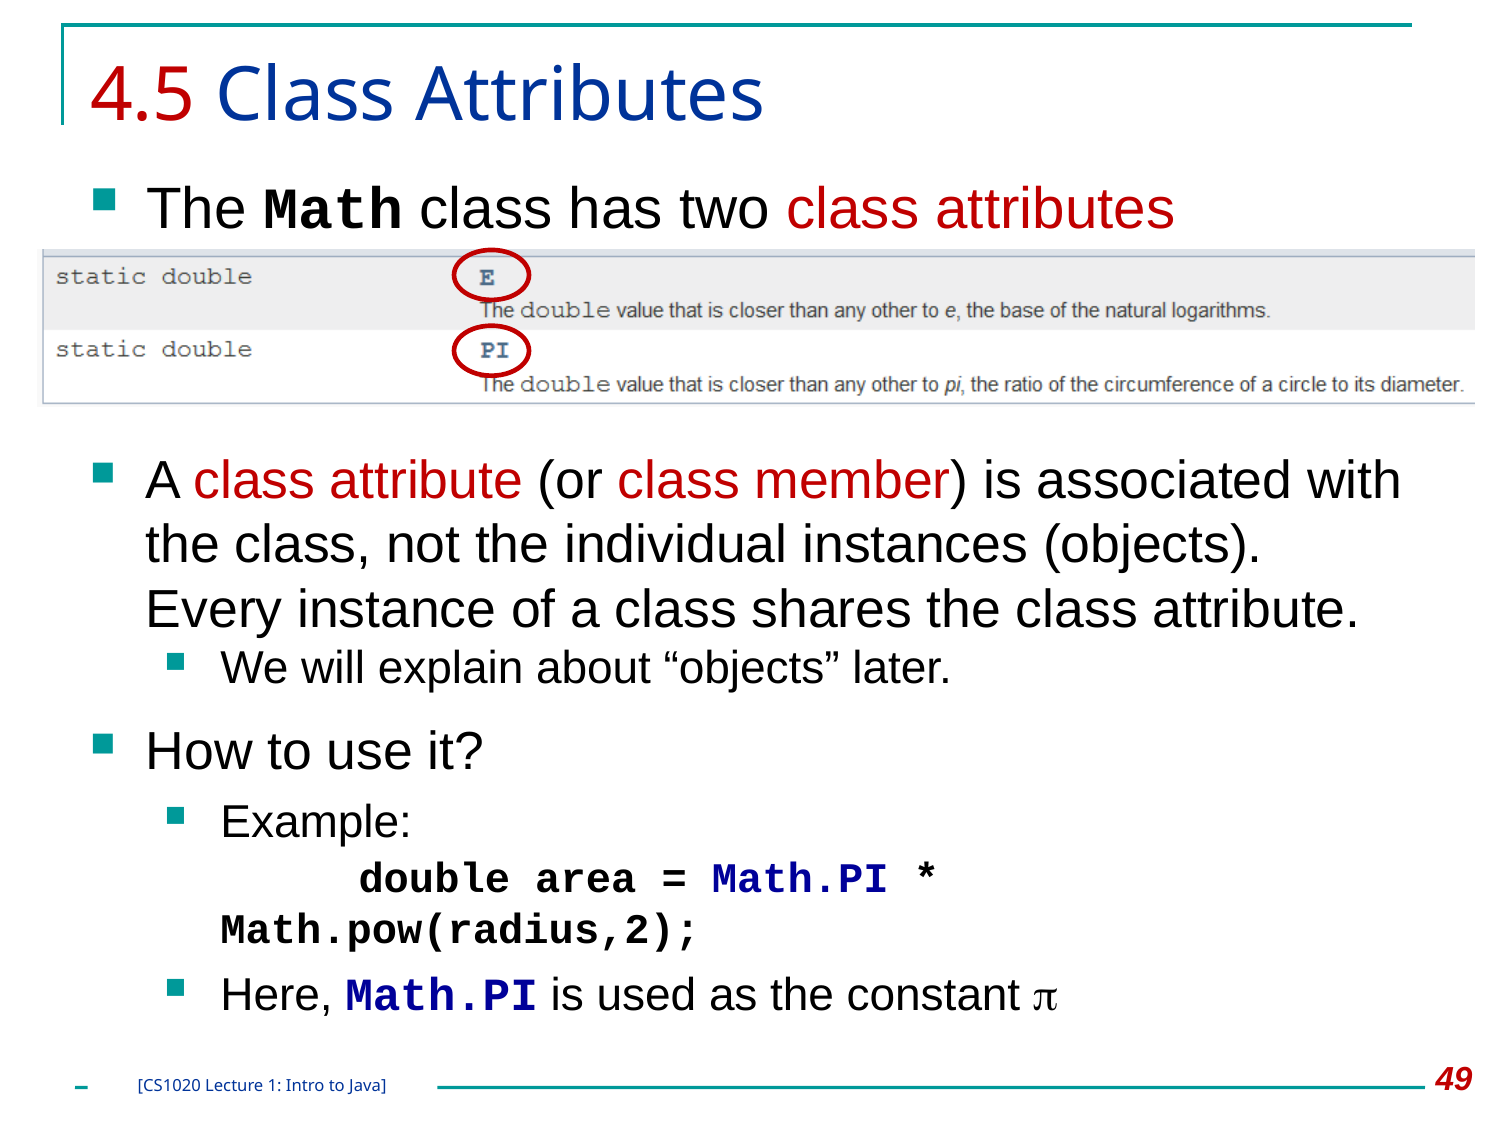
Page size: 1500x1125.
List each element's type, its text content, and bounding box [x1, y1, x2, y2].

title 4.5 Class Attributes [74, 37, 1426, 162]
picture [37, 249, 1476, 407]
text_box A class attribute (or class member) is associated with the class, not the individual instances (objects). Every instance of a class shares the class attribute. We will explain about “objects” later. How to use it? Example: double area = Math.PI * Math.pow(radius,2); Here, Math.PI is used as the constant p [74, 437, 1425, 1038]
slide_number 49 [1387, 1050, 1488, 1110]
list The Math class has two class attributes [74, 162, 1426, 248]
text_box [CS1020 Lecture 1: Intro to Java] [87, 1074, 438, 1100]
